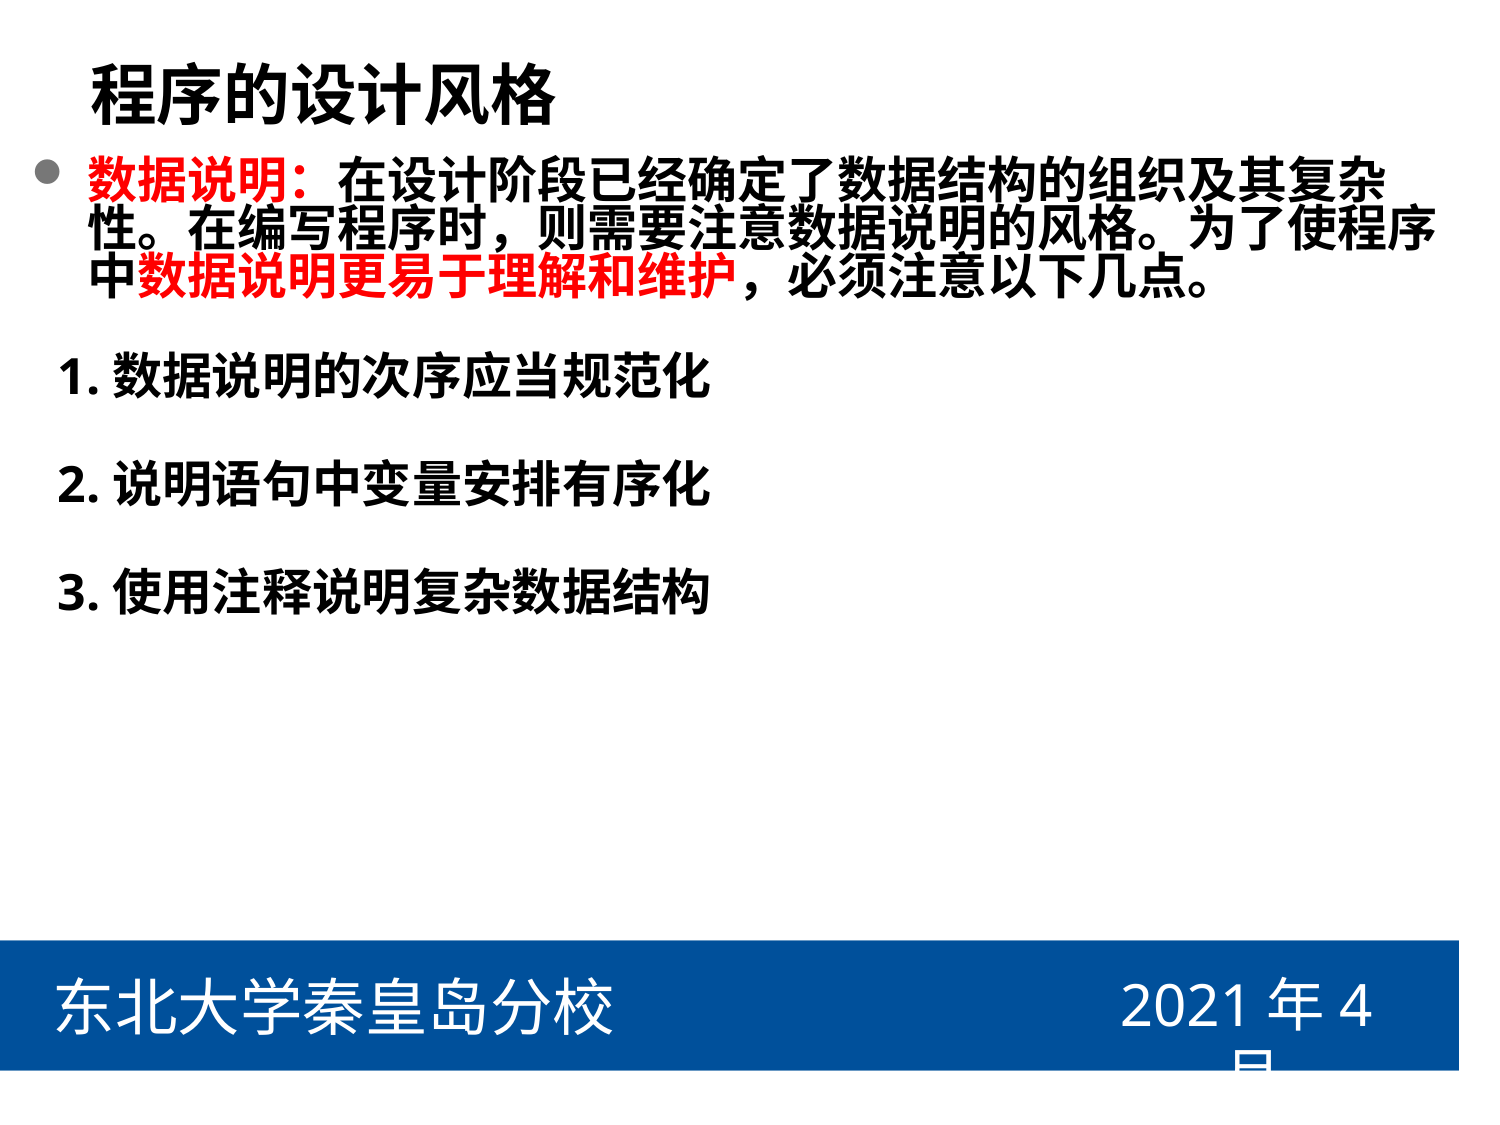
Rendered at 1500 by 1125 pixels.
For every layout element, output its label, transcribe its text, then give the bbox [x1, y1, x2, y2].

title 程序的设计风格 [74, 44, 1442, 152]
list 数据说明：在设计阶段已经确定了数据结构的组织及其复杂性。在编写程序时，则需要注意数据说明的风格。为了使程序中数据说明更易于理解和维护，必须注意以下几点。 1.数据说明的次序应当规范化 2.说明语句中变量安排有序化 3.使用注释说明复杂数据结构 [16, 152, 1454, 915]
